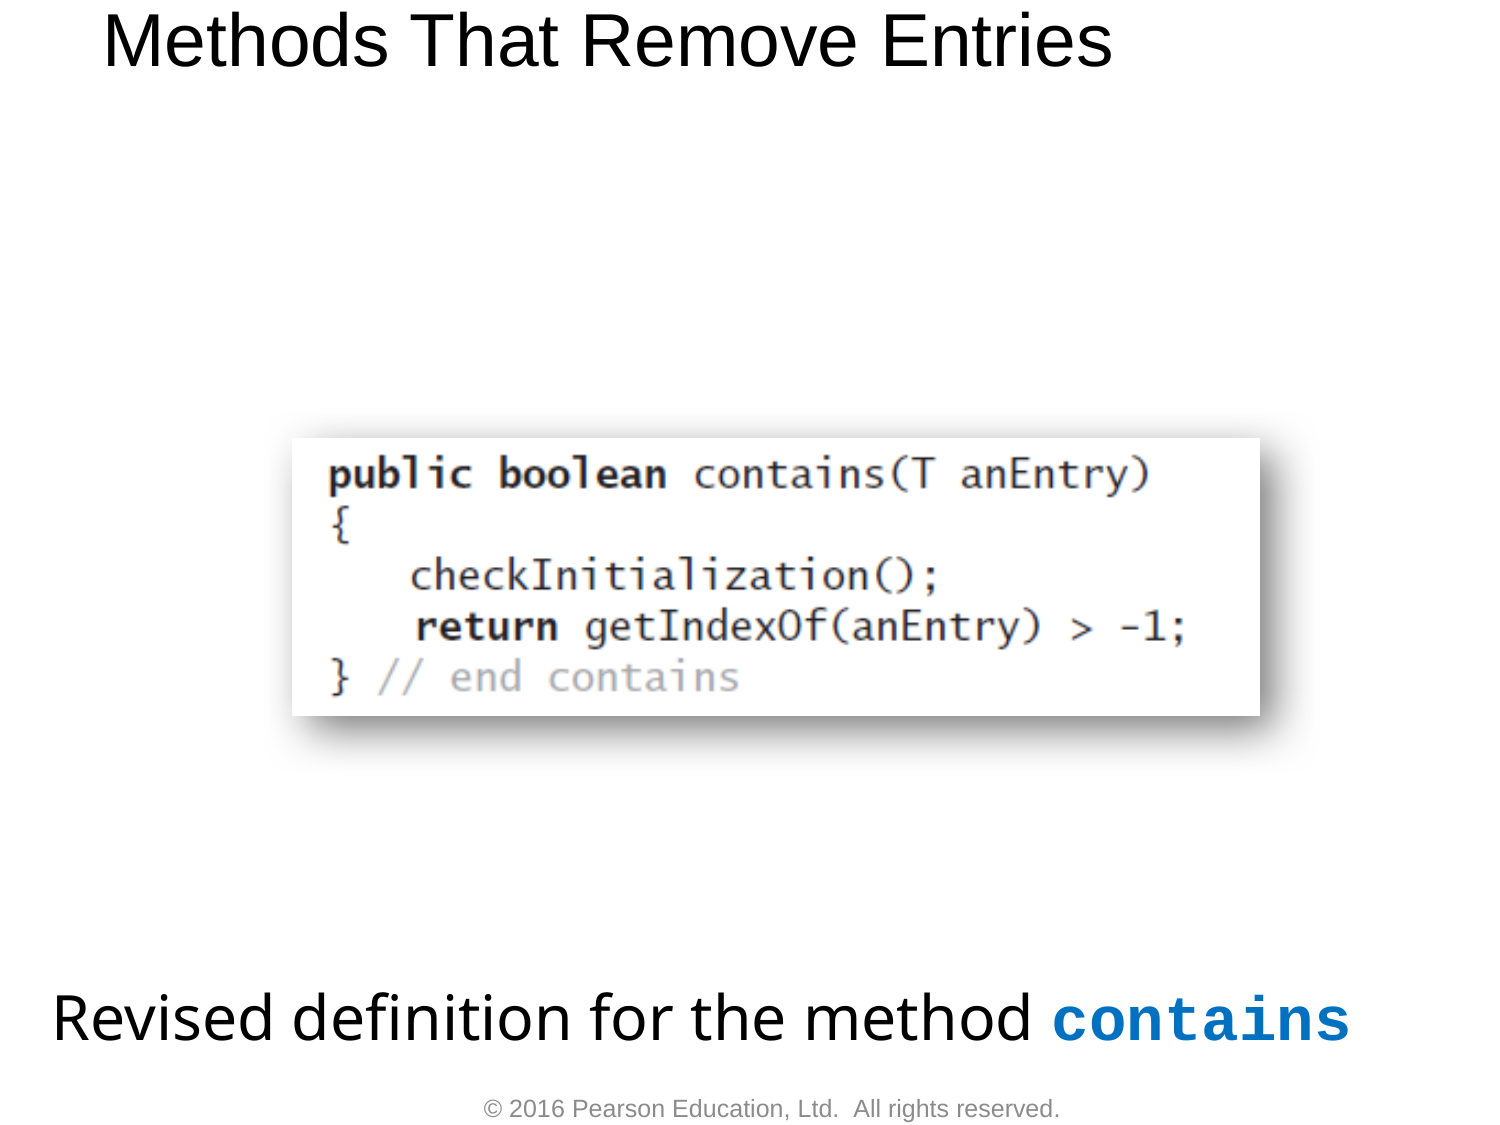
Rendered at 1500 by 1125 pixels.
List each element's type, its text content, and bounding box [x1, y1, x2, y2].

picture [292, 438, 1260, 716]
list Revised definition for the method contains [36, 970, 1466, 1097]
text_box © 2016 Pearson Education, Ltd. All rights reserved. [112, 1077, 1434, 1125]
title Methods That Remove Entries [87, 22, 1413, 73]
